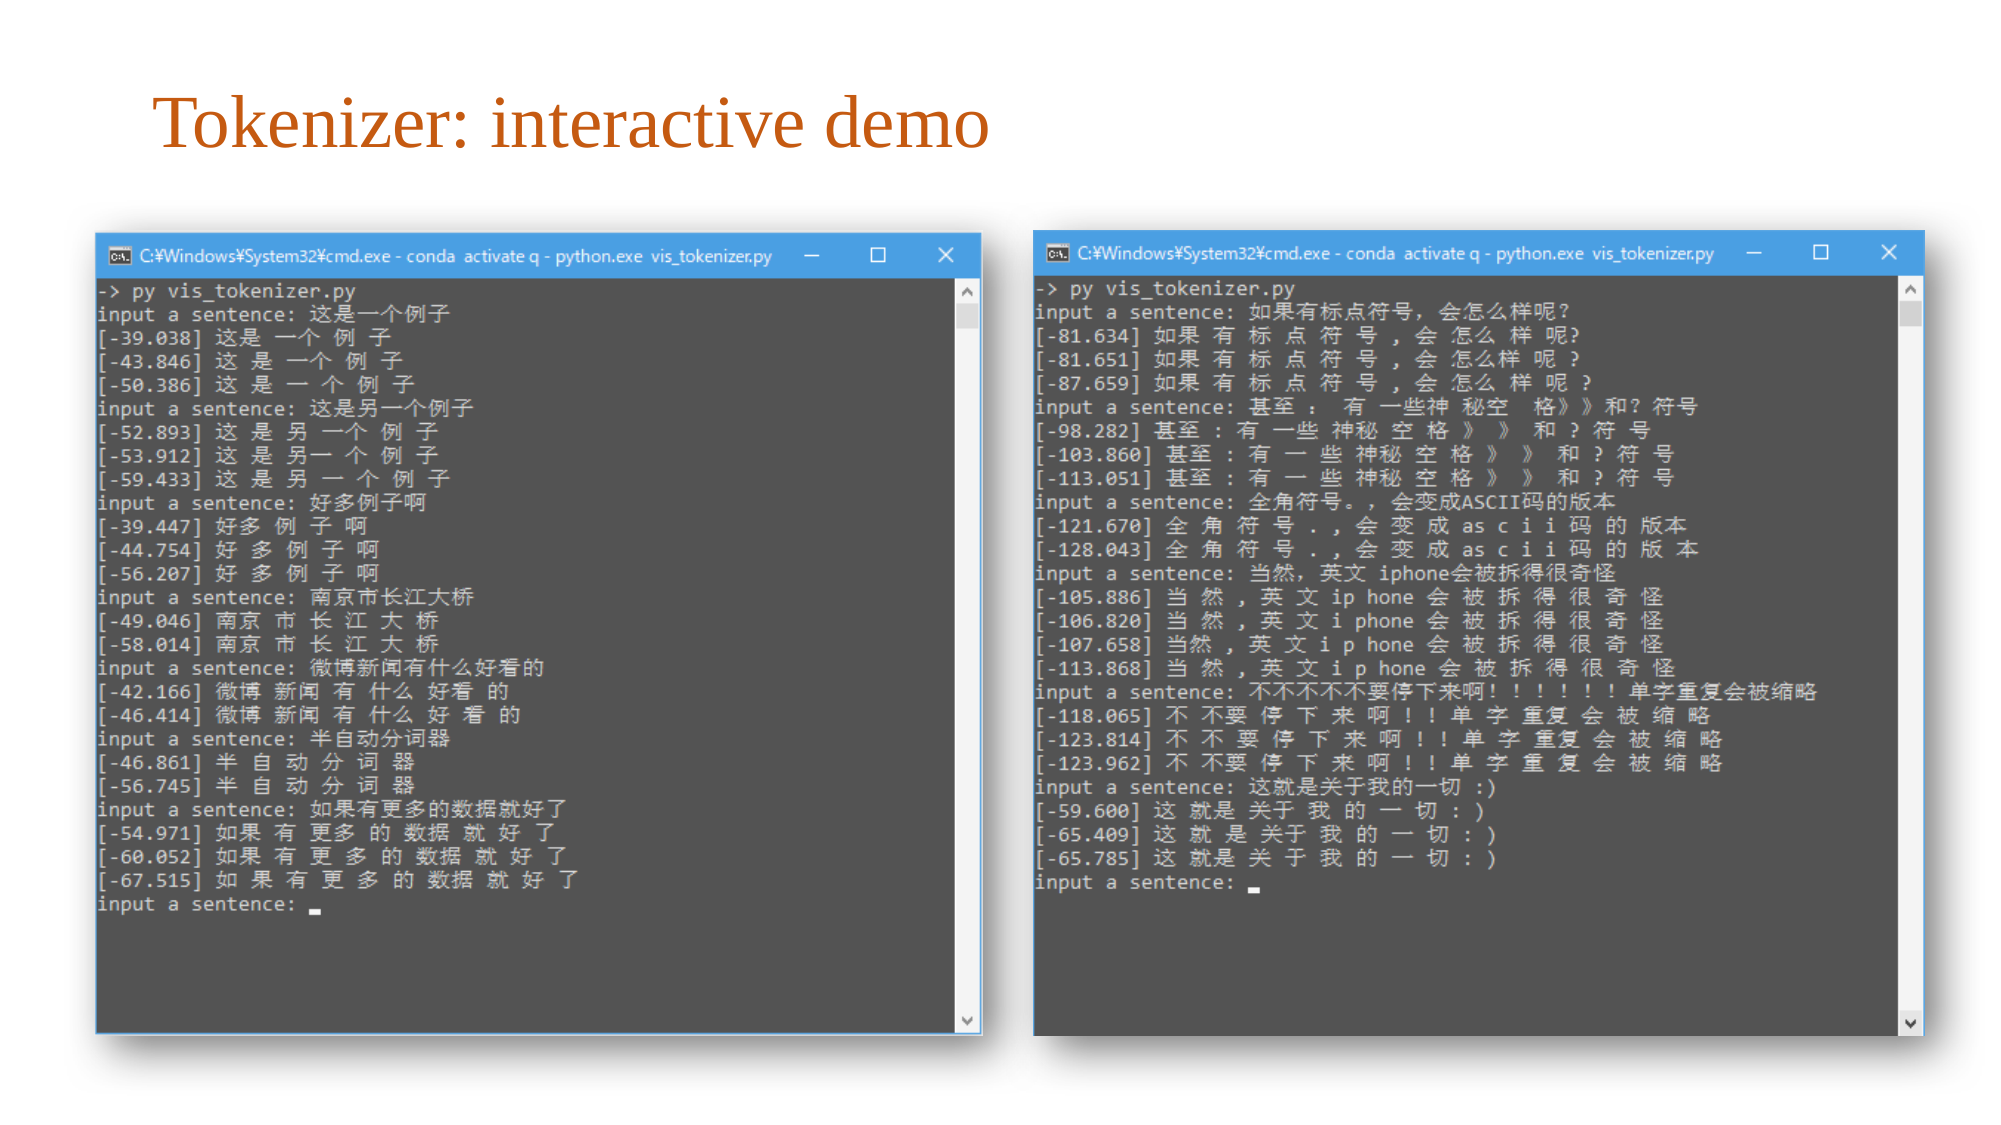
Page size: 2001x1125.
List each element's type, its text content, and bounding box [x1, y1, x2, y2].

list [94, 230, 983, 1036]
title Tokenizer: interactive demo [137, 59, 1863, 188]
picture [1033, 230, 1925, 1036]
